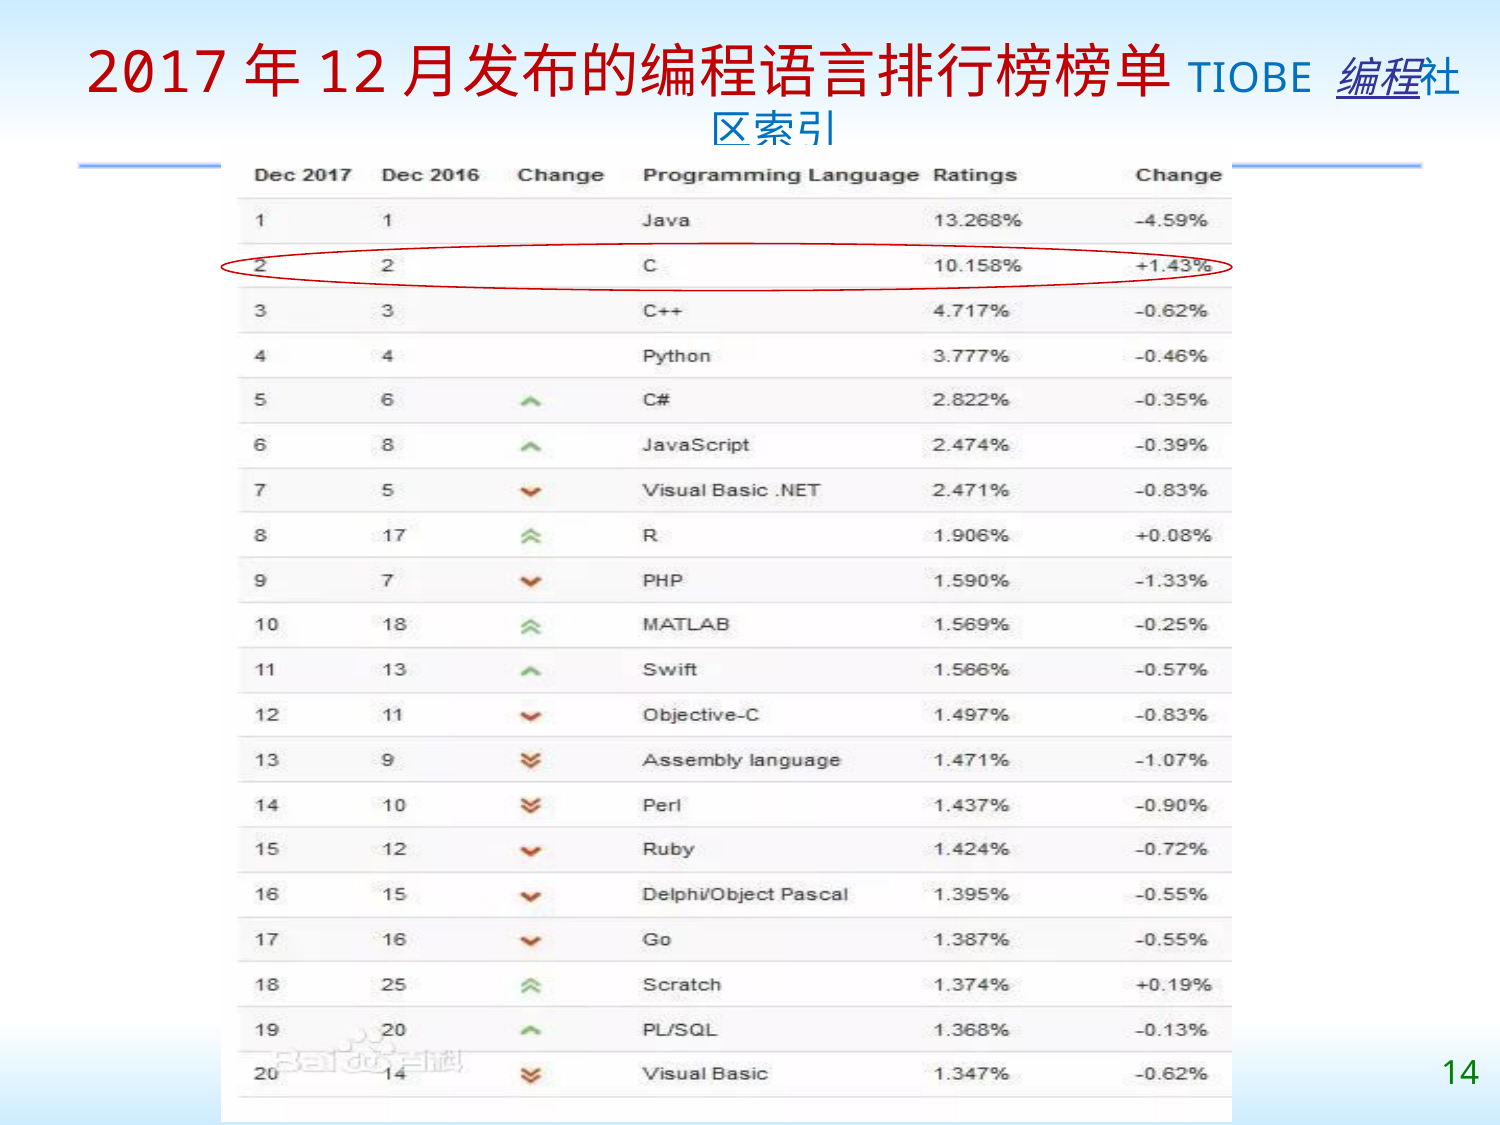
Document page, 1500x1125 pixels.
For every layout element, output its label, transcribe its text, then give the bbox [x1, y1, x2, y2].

picture [220, 145, 1233, 1122]
title 2017年12月发布的编程语言排行榜榜单TIOBE 编程社区索引 [53, 31, 1495, 157]
slide_number 14 [1237, 1043, 1495, 1098]
